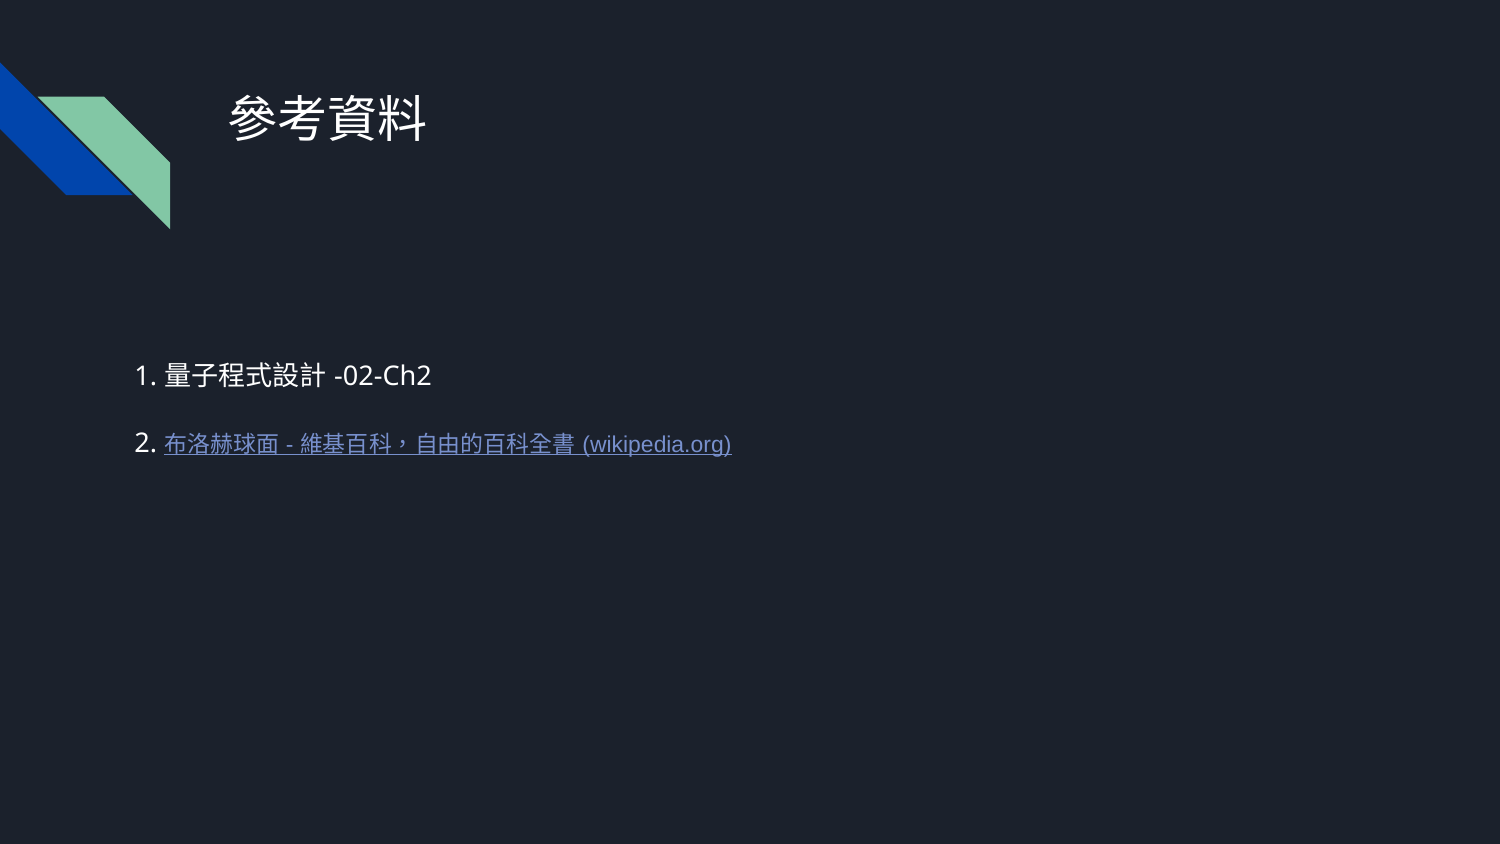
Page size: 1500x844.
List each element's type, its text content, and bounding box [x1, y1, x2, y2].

list 1.量子程式設計-02-Ch2 2.布洛赫球面 - 維基百科，自由的百科全書 (wikipedia.org) [119, 333, 1381, 705]
title 參考資料 [212, 64, 1368, 215]
